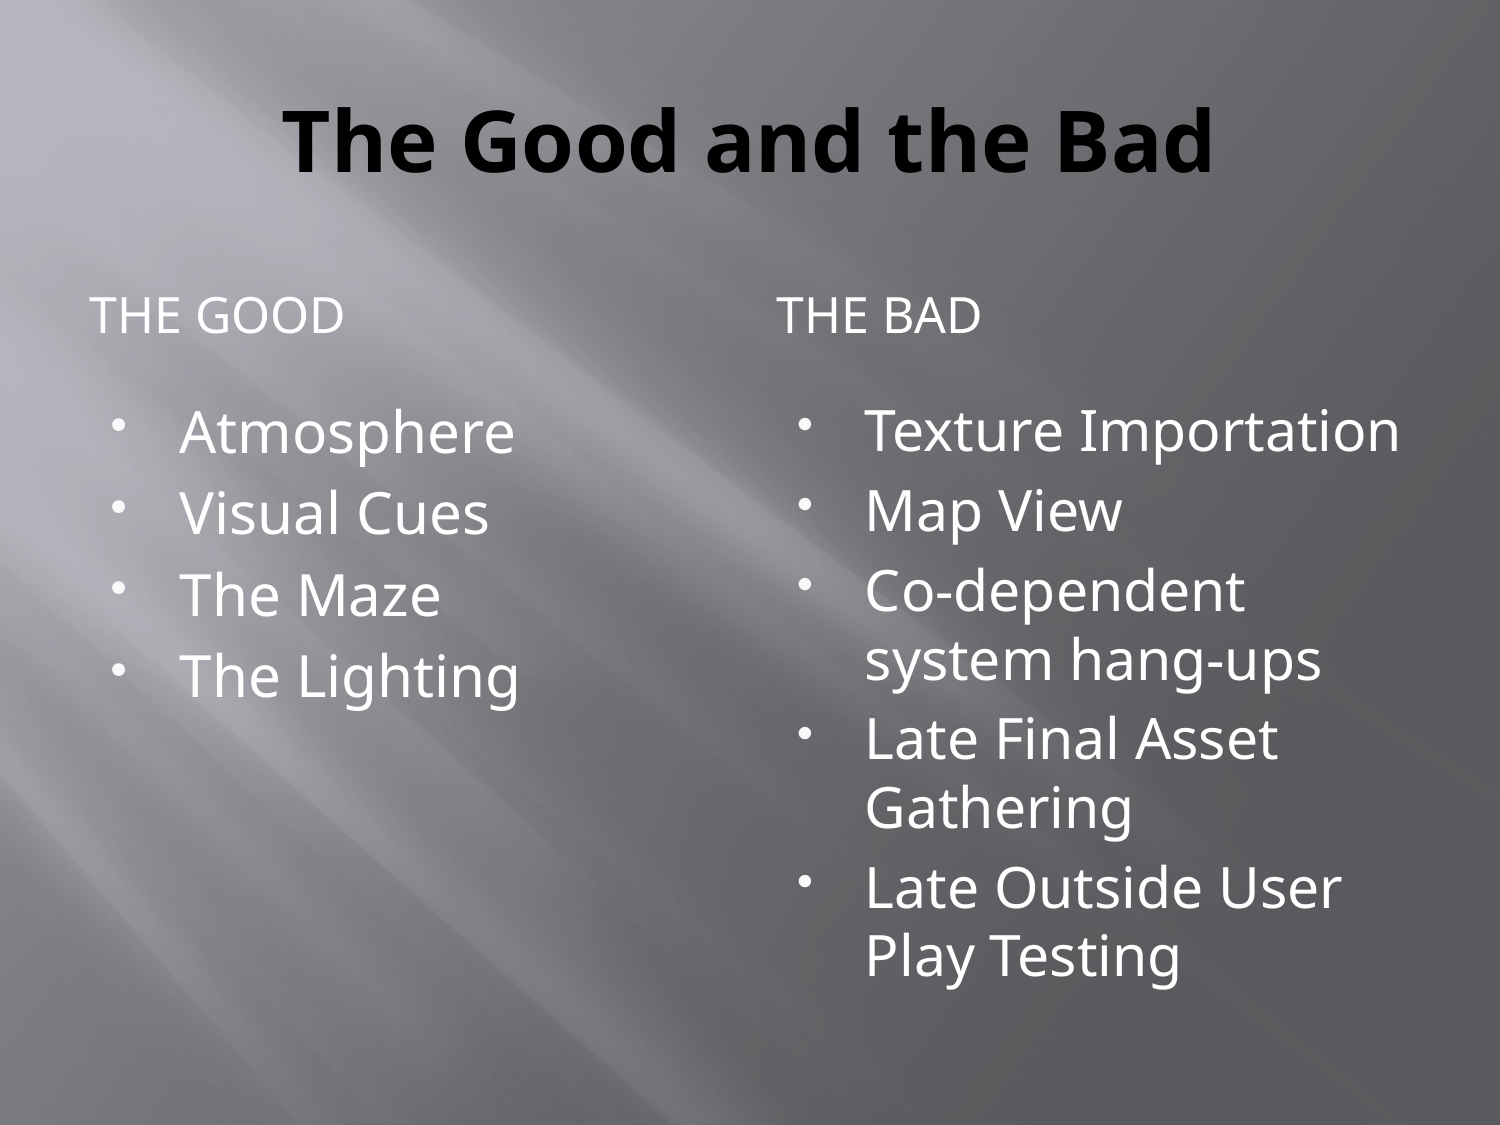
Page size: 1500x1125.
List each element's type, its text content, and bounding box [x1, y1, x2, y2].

list Atmosphere Visual Cues The Maze The Lighting [75, 387, 738, 1005]
list The Good [75, 251, 738, 375]
title The Good and the Bad [75, 44, 1425, 233]
list The Bad [761, 251, 1425, 375]
list Texture Importation Map View Co-dependent system hang-ups Late Final Asset Gathering Late Outside User Play Testing [761, 387, 1425, 1005]
